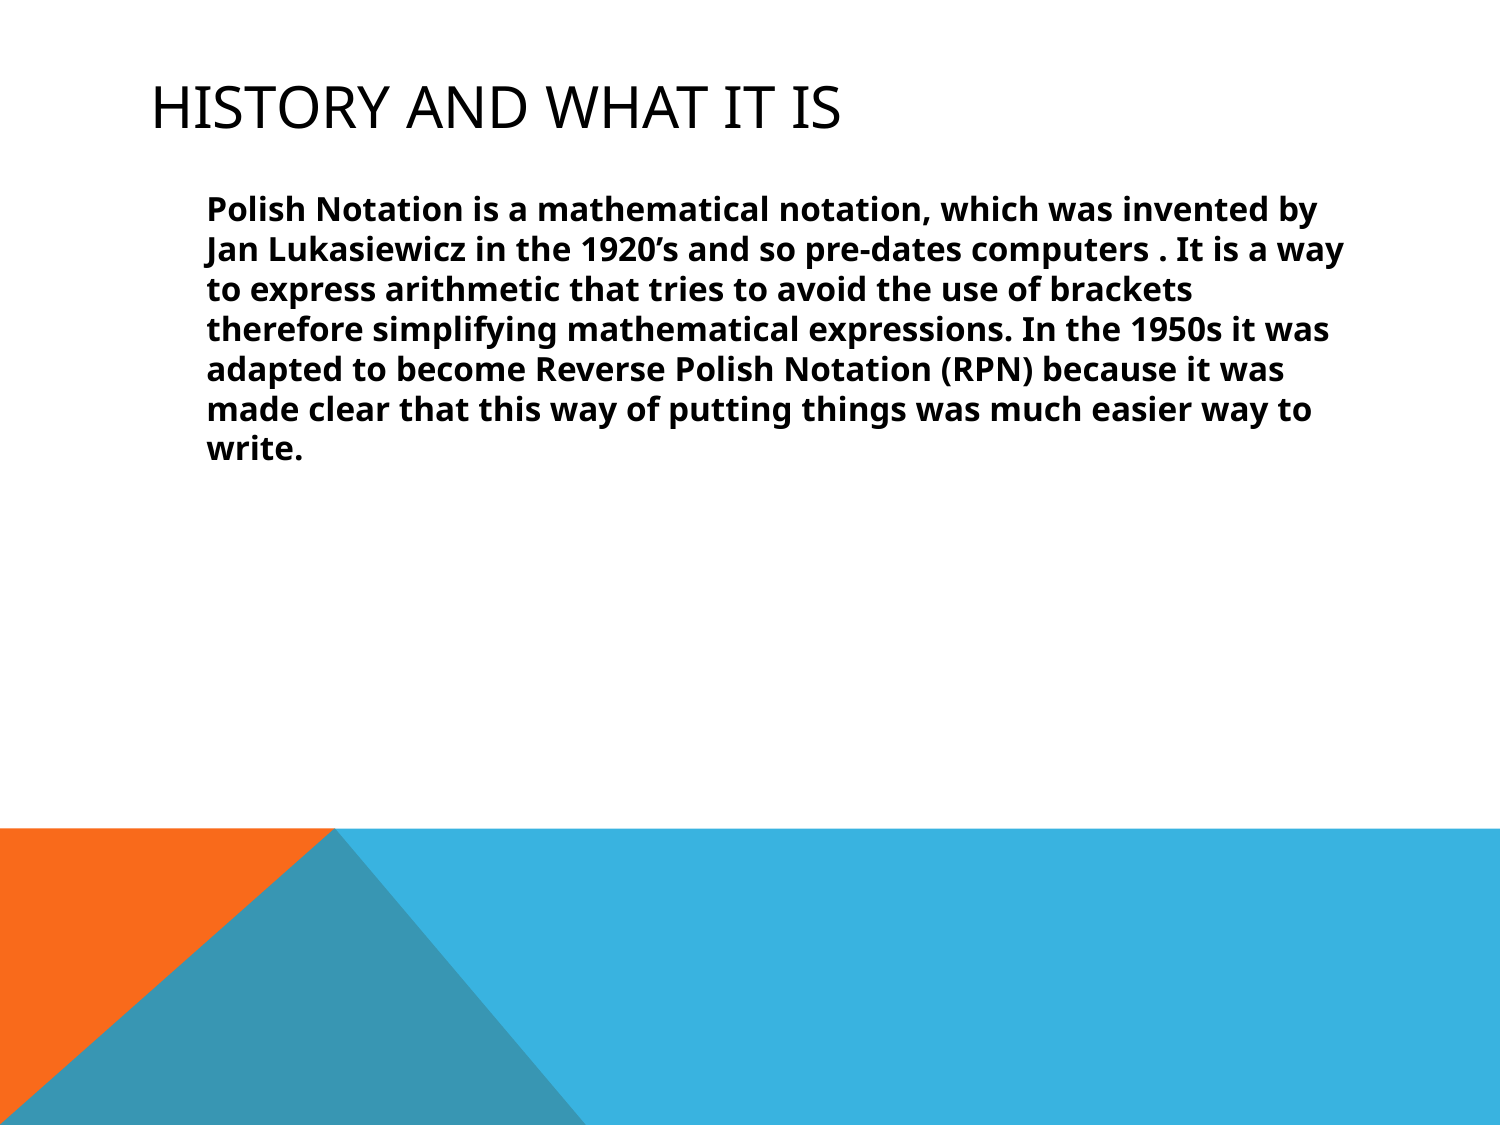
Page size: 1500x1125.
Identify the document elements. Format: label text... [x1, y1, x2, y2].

title History and What it is [135, 60, 1369, 150]
list Polish Notation is a mathematical notation, which was invented by Jan Lukasiewicz in the 1920’s and so pre-dates computers . It is a way to express arithmetic that tries to avoid the use of brackets therefore simplifying mathematical expressions. In the 1950s it was adapted to become Reverse Polish Notation (RPN) because it was made clear that this way of putting things was much easier way to write. [135, 180, 1369, 768]
